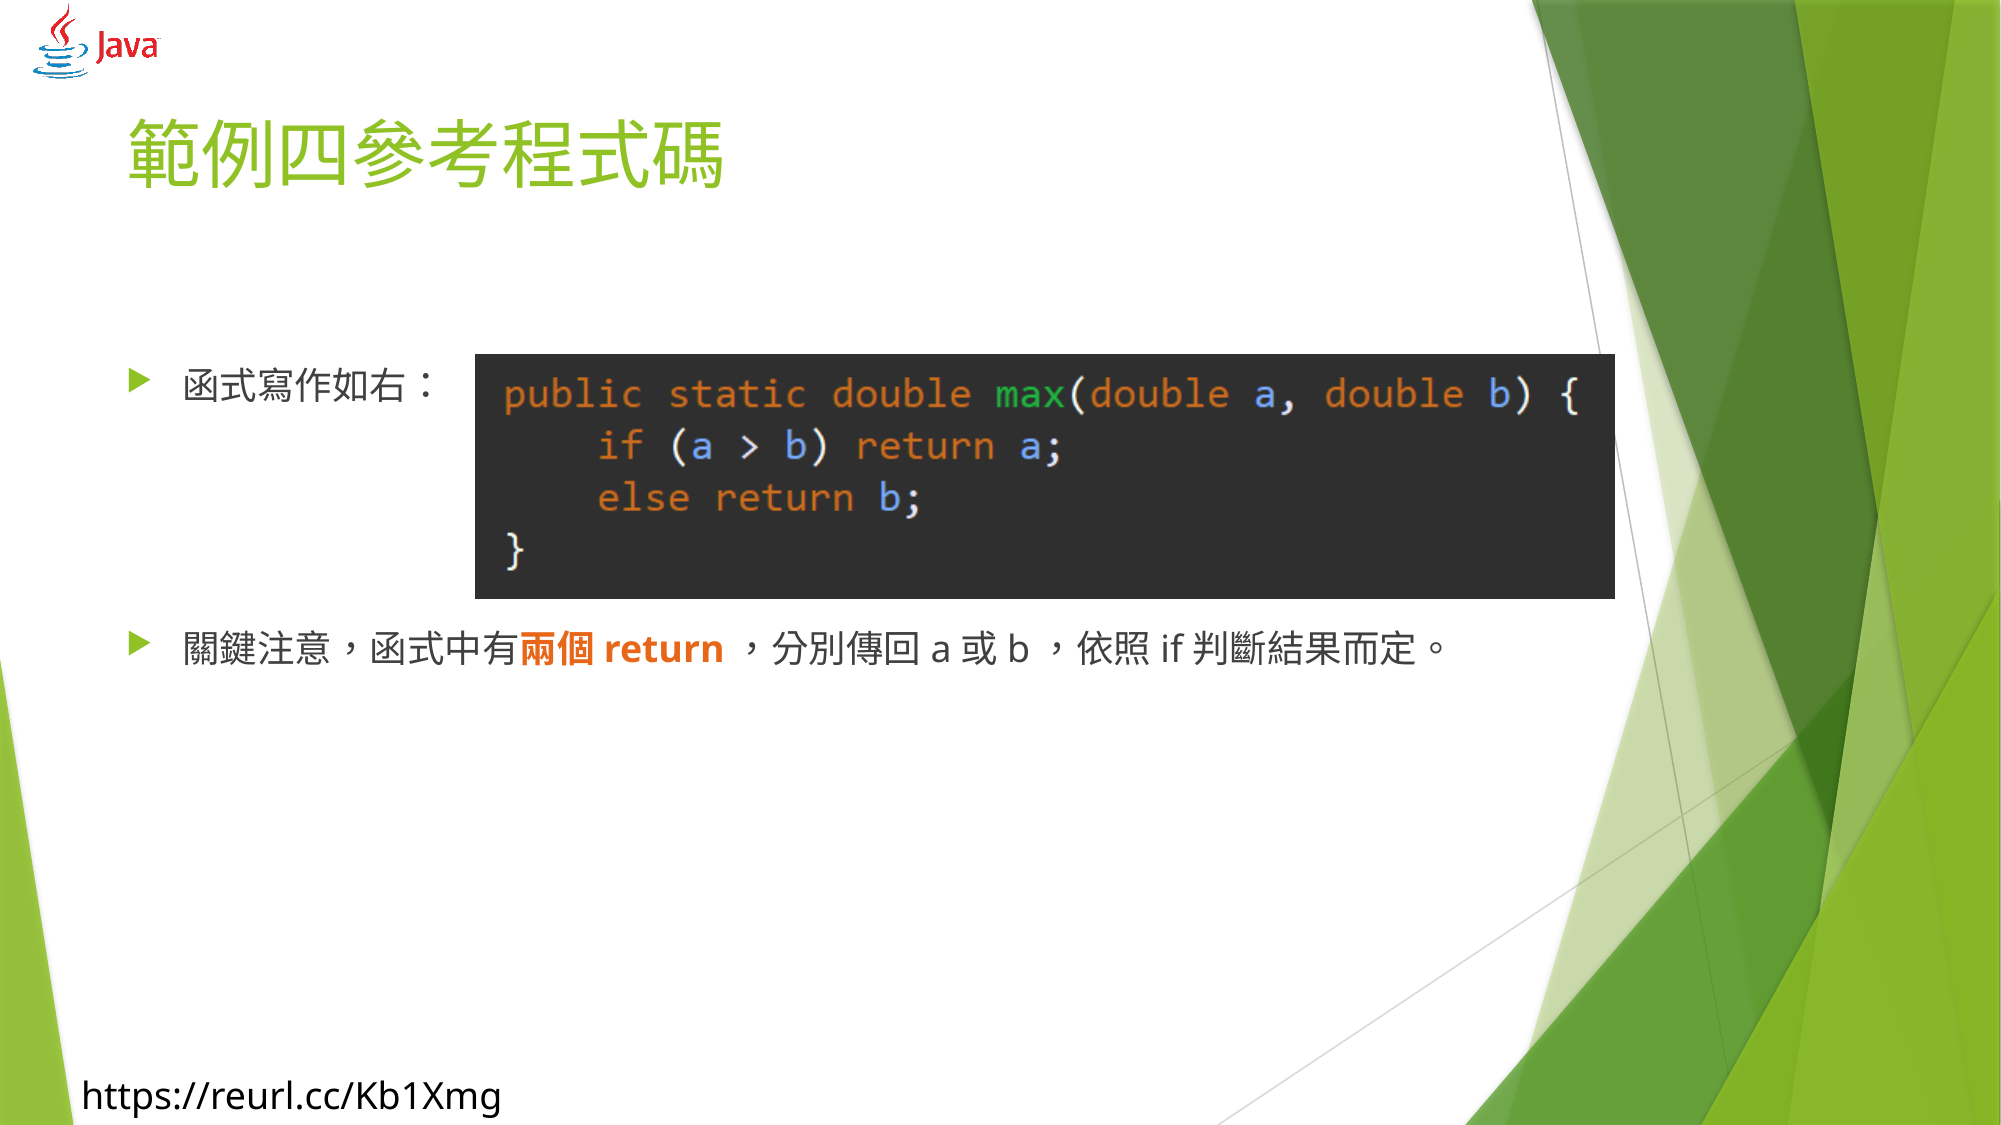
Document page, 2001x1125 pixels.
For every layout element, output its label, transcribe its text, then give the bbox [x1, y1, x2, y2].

title 範例四參考程式碼 [111, 99, 1522, 317]
list 函式寫作如右： 關鍵注意，函式中有兩個return，分別傳回a或b，依照if判斷結果而定。 [111, 354, 1522, 992]
picture [27, 1, 165, 79]
picture [475, 353, 1616, 599]
